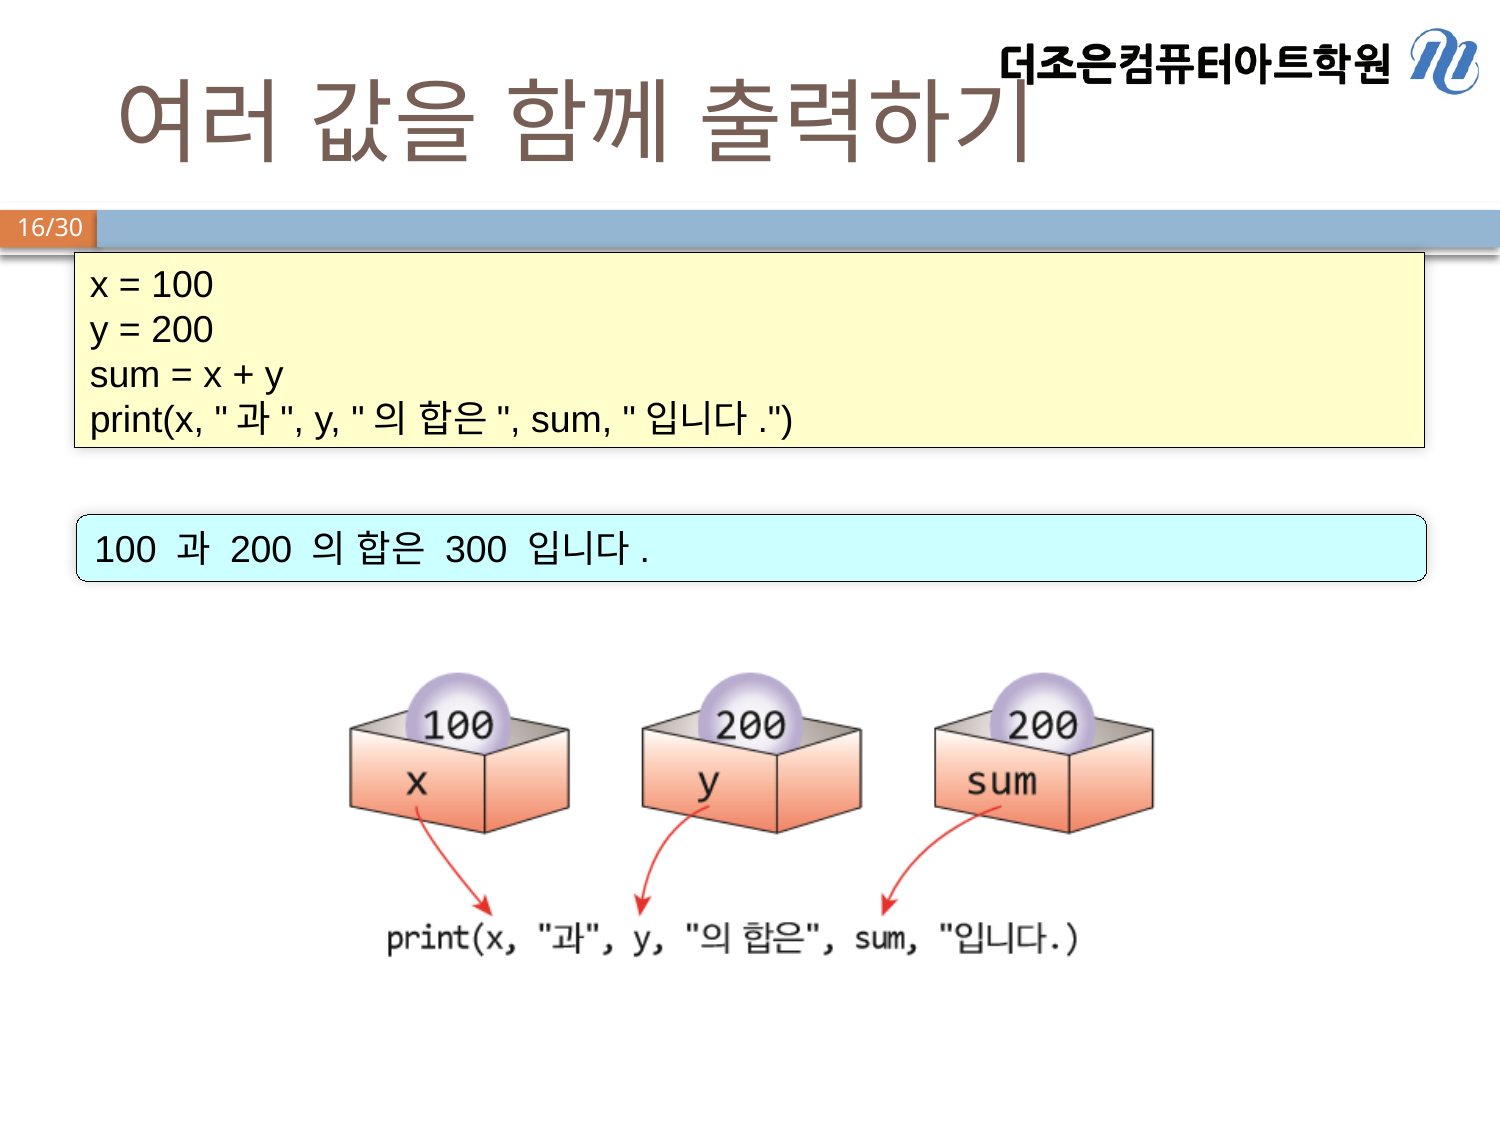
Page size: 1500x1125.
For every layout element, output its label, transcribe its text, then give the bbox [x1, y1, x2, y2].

picture [978, 19, 1500, 102]
text_box x = 100 y = 200 sum = x + y print(x, "과", y, "의 합은", sum, "입니다.") [74, 252, 1425, 448]
title 여러 값을 함께 출력하기 [100, 37, 1438, 200]
text_box 100 과 200 의 합은 300 입니다. [76, 514, 1427, 582]
picture [301, 640, 1199, 976]
